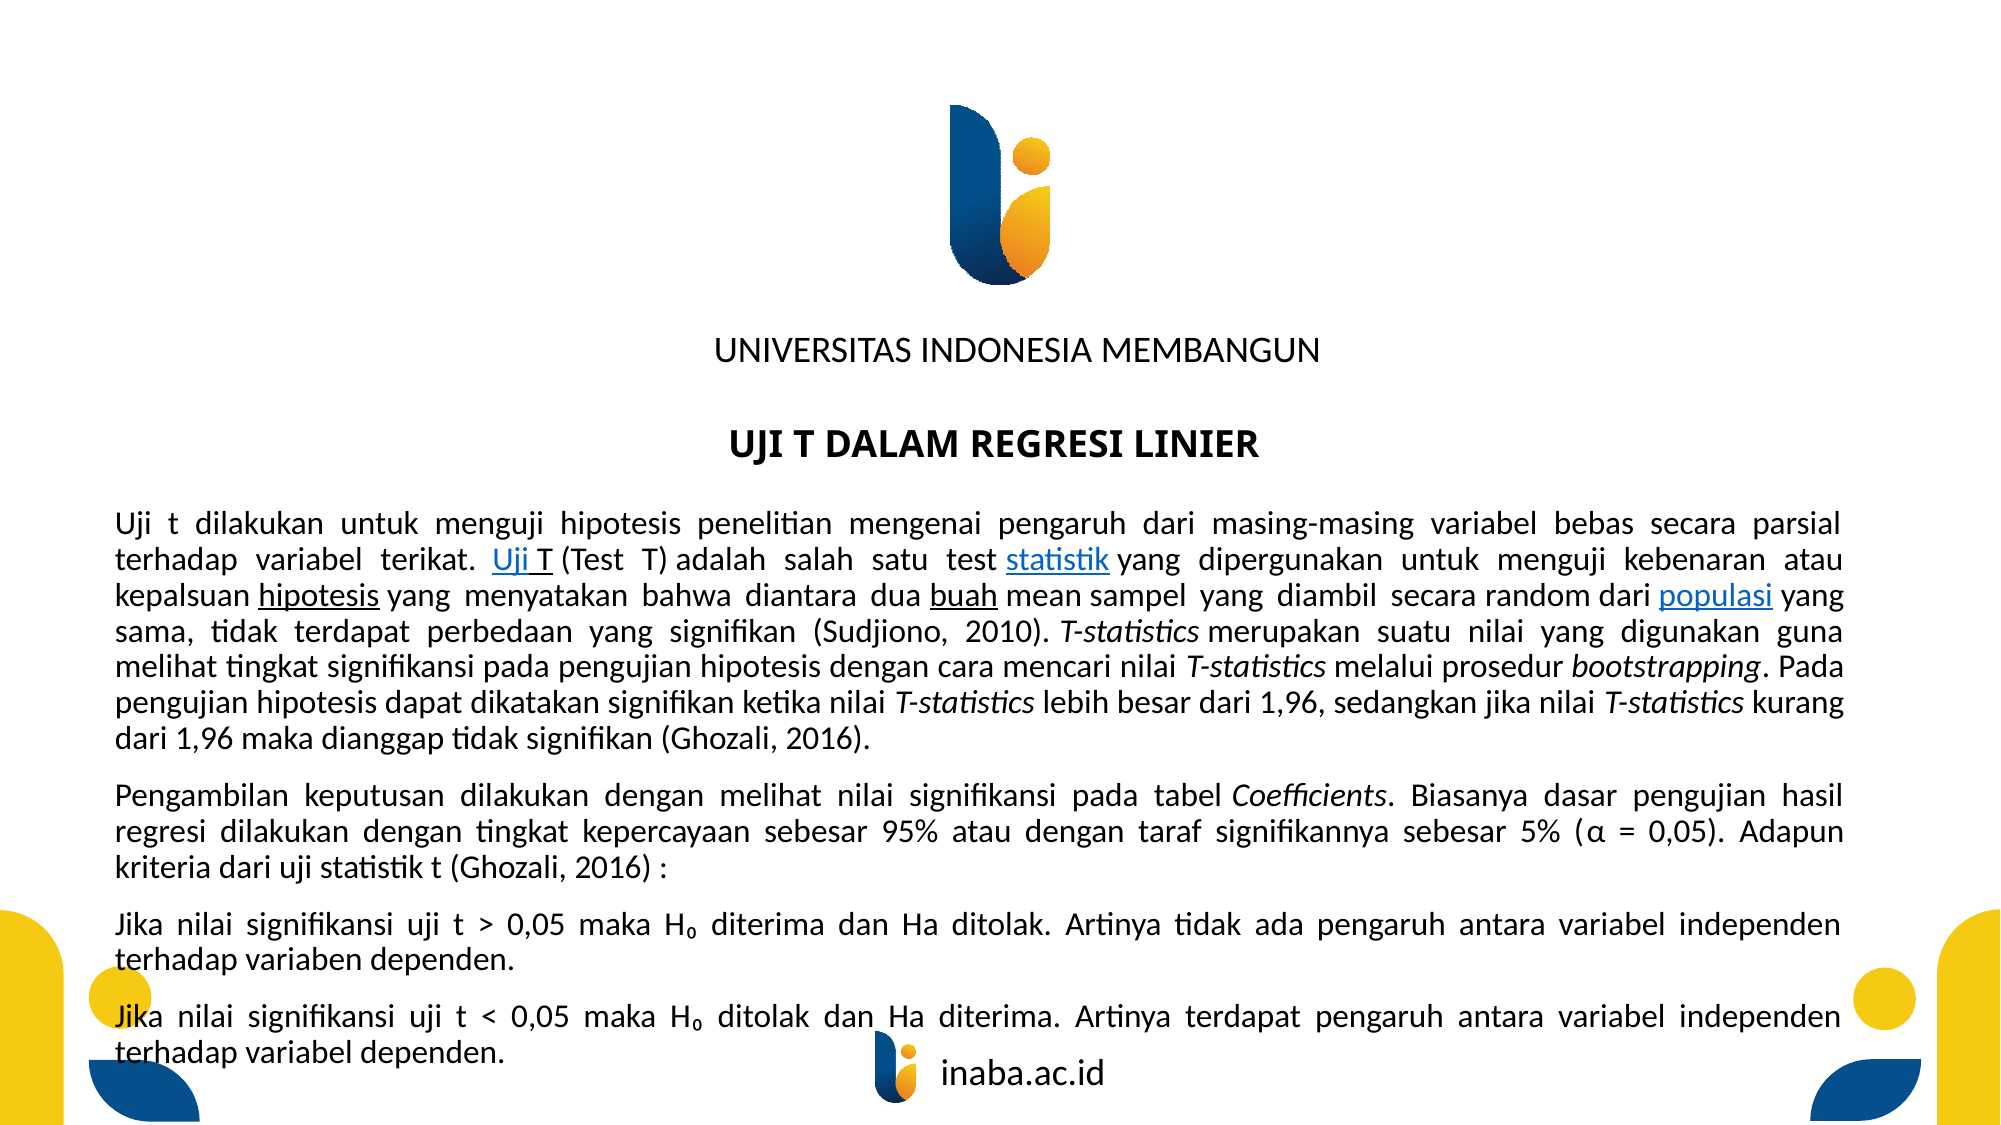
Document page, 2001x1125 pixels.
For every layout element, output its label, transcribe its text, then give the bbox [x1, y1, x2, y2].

picture [950, 105, 1050, 285]
picture [875, 1031, 916, 1103]
title UJI T DALAM REGRESI LINIER [244, 392, 1745, 474]
subtitle Uji t dilakukan untuk menguji hipotesis penelitian mengenai pengaruh dari masing-masing variabel bebas secara parsial terhadap variabel terikat. Uji T (Test T) adalah salah satu test statistik yang dipergunakan untuk menguji kebenaran atau kepalsuan hipotesis yang menyatakan bahwa diantara dua buah mean sampel yang diambil secara random dari populasi yang sama, tidak terdapat perbedaan yang signifikan (Sudjiono, 2010). T-statistics merupakan suatu nilai yang digunakan guna melihat tingkat signifikansi pada pengujian hipotesis dengan cara mencari nilai T-statistics melalui prosedur bootstrapping. Pada pengujian hipotesis dapat dikatakan signifikan ketika nilai T-statistics lebih besar dari 1,96, sedangkan jika nilai T-statistics kurang dari 1,96 maka dianggap tidak signifikan (Ghozali, 2016). Pengambilan keputusan dilakukan dengan melihat nilai signifikansi pada tabel Coefficients. Biasanya dasar pengujian hasil regresi dilakukan dengan tingkat kepercayaan sebesar 95% atau dengan taraf signifikannya sebesar 5% (α = 0,05). Adapun kriteria dari uji statistik t (Ghozali, 2016) : Jika nilai signifikansi uji t > 0,05 maka H₀ diterima dan Ha ditolak. Artinya tidak ada pengaruh antara variabel independen terhadap variaben dependen. Jika nilai signifikansi uji t < 0,05 maka H₀ ditolak dan Ha diterima. Artinya terdapat pengaruh antara variabel independen terhadap variabel dependen. [99, 498, 1860, 985]
